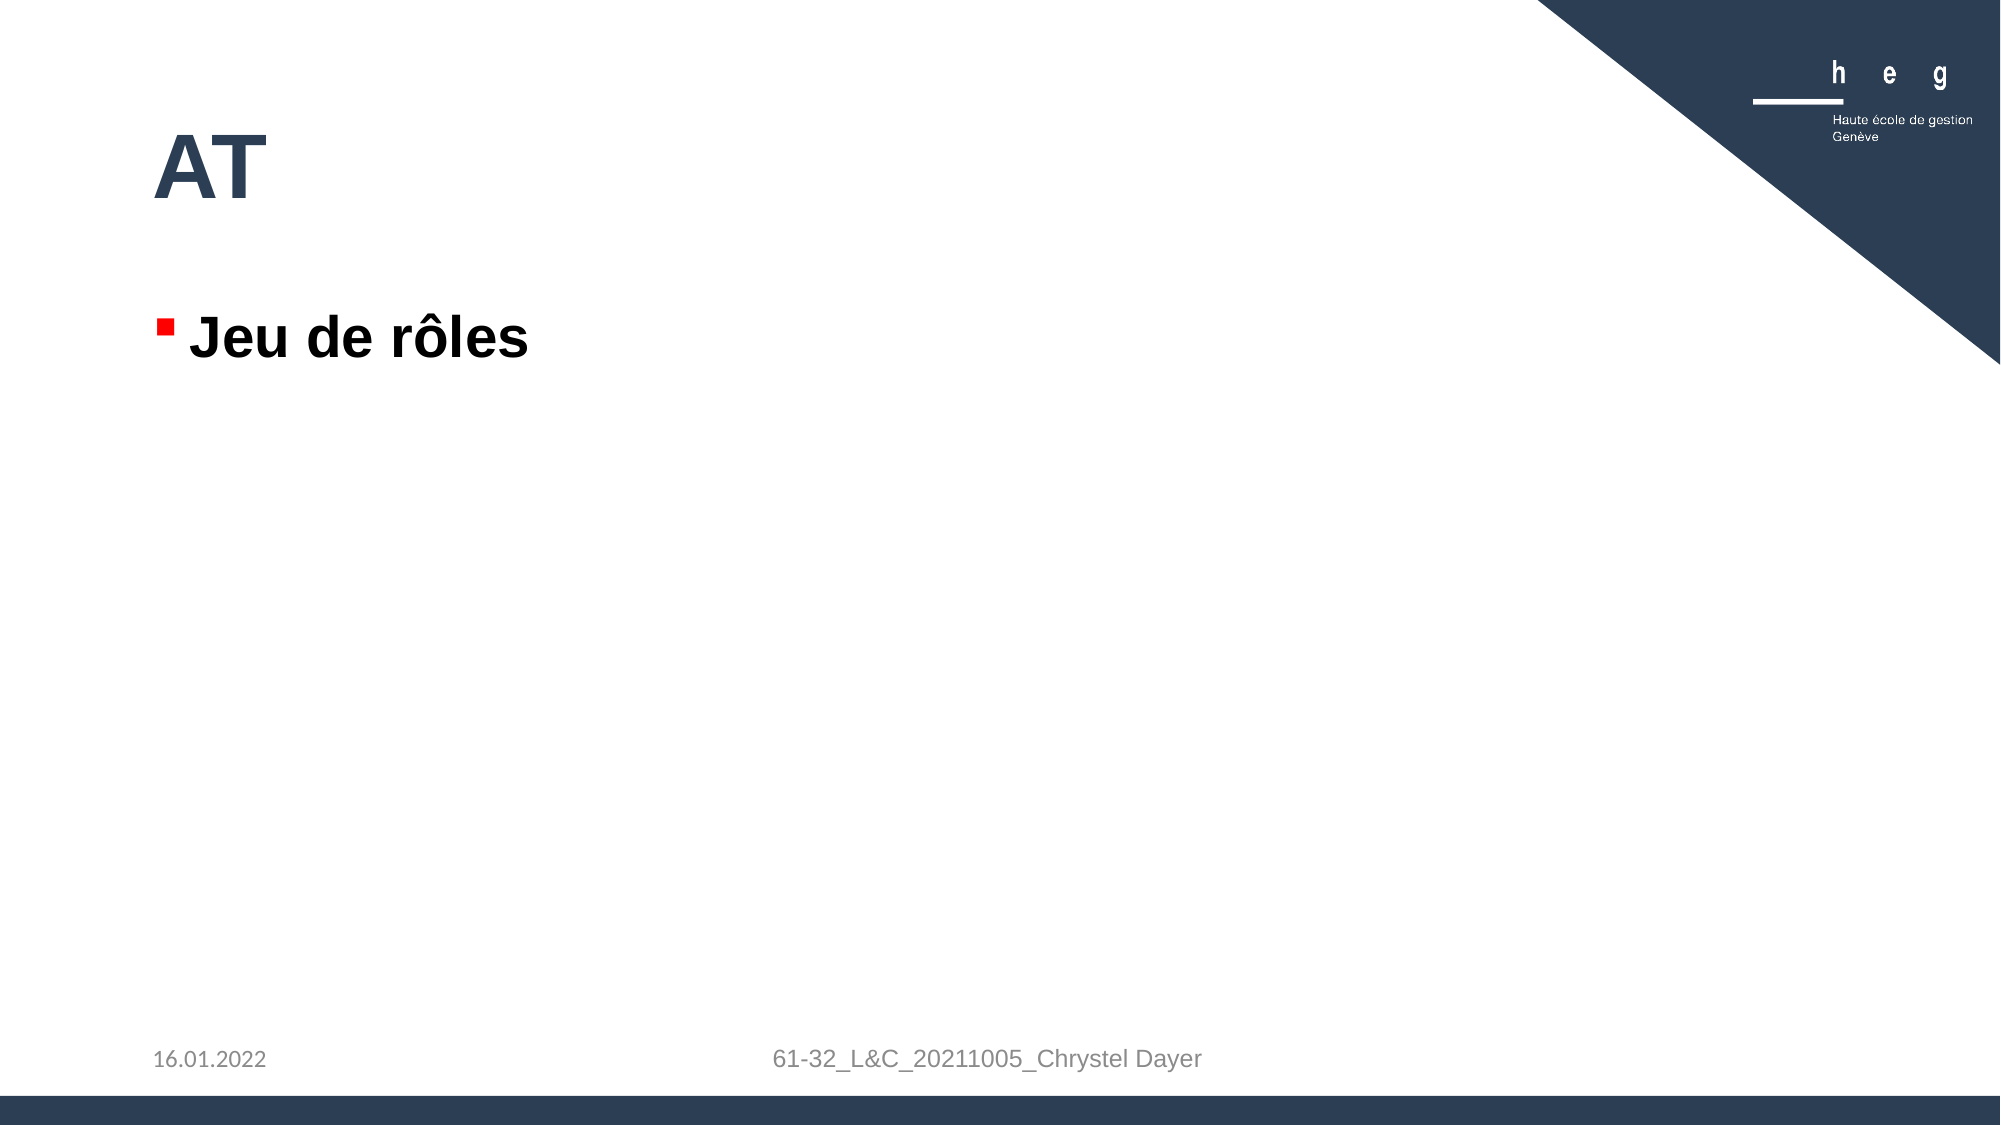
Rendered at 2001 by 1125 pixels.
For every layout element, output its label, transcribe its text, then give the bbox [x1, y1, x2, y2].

title AT [137, 59, 1600, 278]
picture [1753, 60, 1972, 141]
footer 61-32_L&C_20211005_Chrystel Dayer [650, 1027, 1326, 1088]
list Jeu de rôles [137, 299, 1863, 977]
